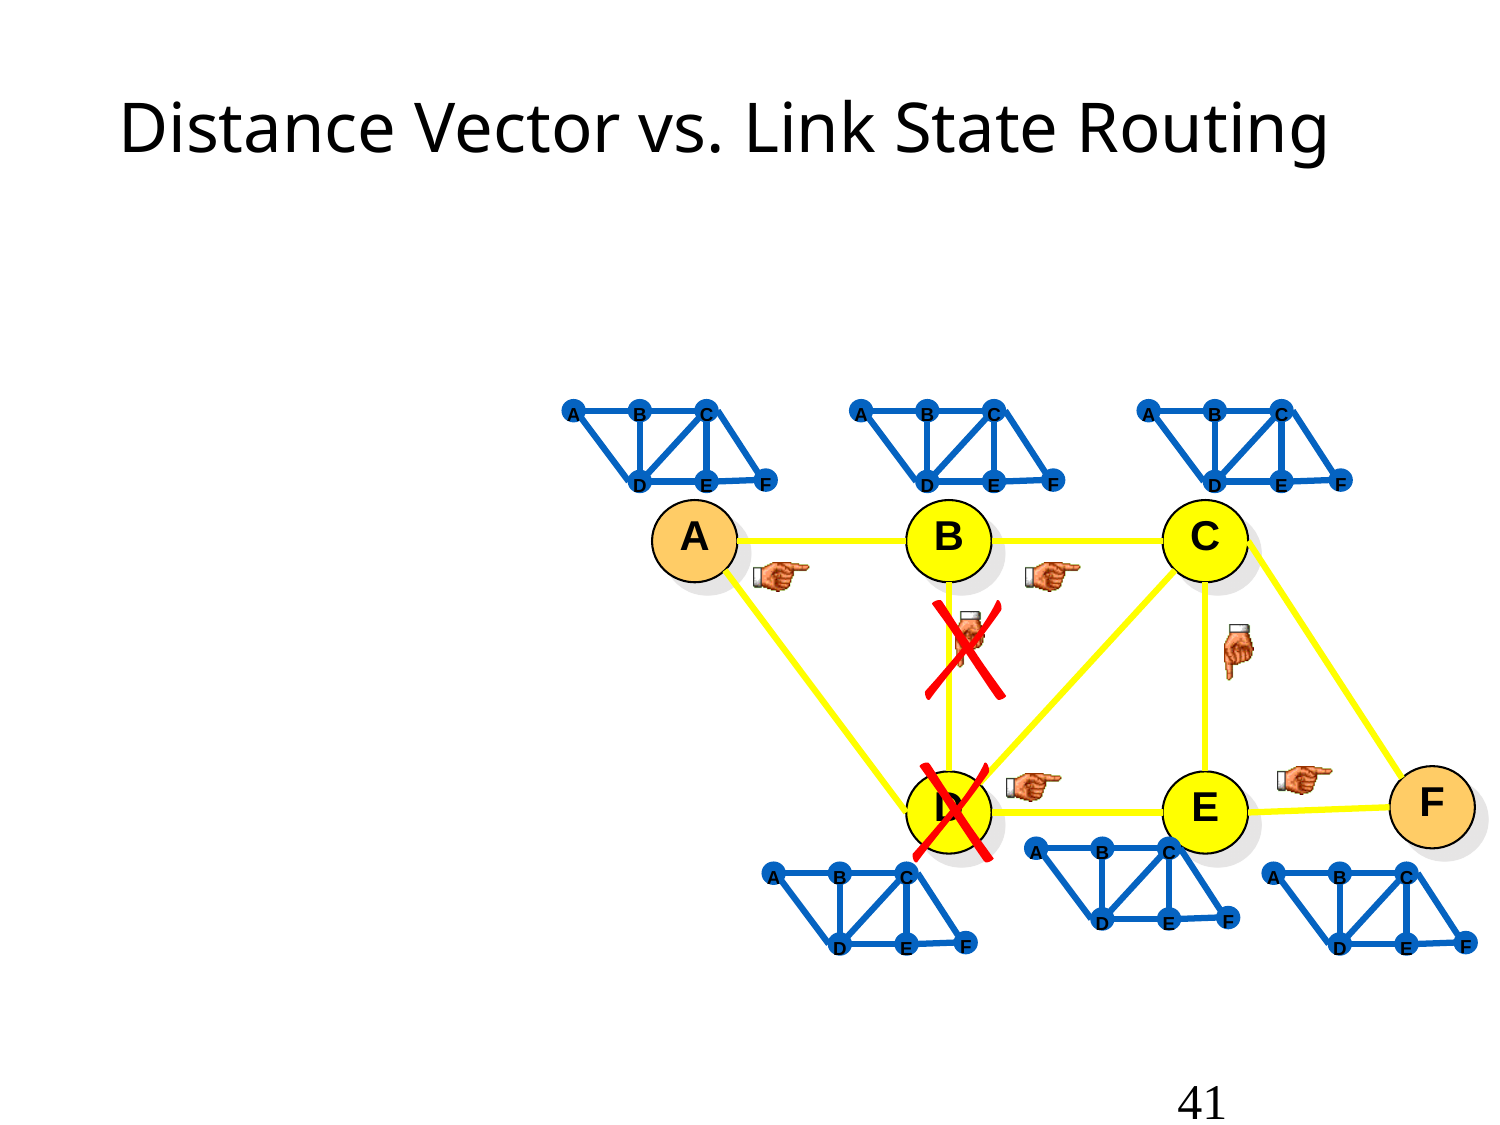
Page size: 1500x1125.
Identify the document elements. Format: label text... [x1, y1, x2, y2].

text_box B [906, 500, 992, 575]
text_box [849, 399, 1065, 493]
text_box A [652, 500, 738, 583]
text_box F [1389, 766, 1475, 849]
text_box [1248, 807, 1390, 813]
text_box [1137, 399, 1352, 493]
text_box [1248, 541, 1403, 779]
slide_number 41 [1162, 1062, 1475, 1100]
title Distance Vector vs. Link State Routing [103, 59, 1397, 200]
text_box D [906, 791, 912, 834]
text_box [1262, 862, 1477, 955]
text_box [1277, 766, 1339, 795]
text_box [912, 762, 994, 863]
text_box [562, 399, 777, 493]
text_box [924, 562, 1087, 700]
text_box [1024, 837, 1240, 930]
text_box E [1162, 771, 1248, 837]
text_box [1006, 773, 1068, 803]
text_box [1224, 624, 1254, 687]
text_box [762, 862, 977, 955]
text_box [979, 570, 1175, 784]
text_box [753, 562, 816, 570]
text_box C [1162, 500, 1249, 583]
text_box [724, 570, 907, 813]
